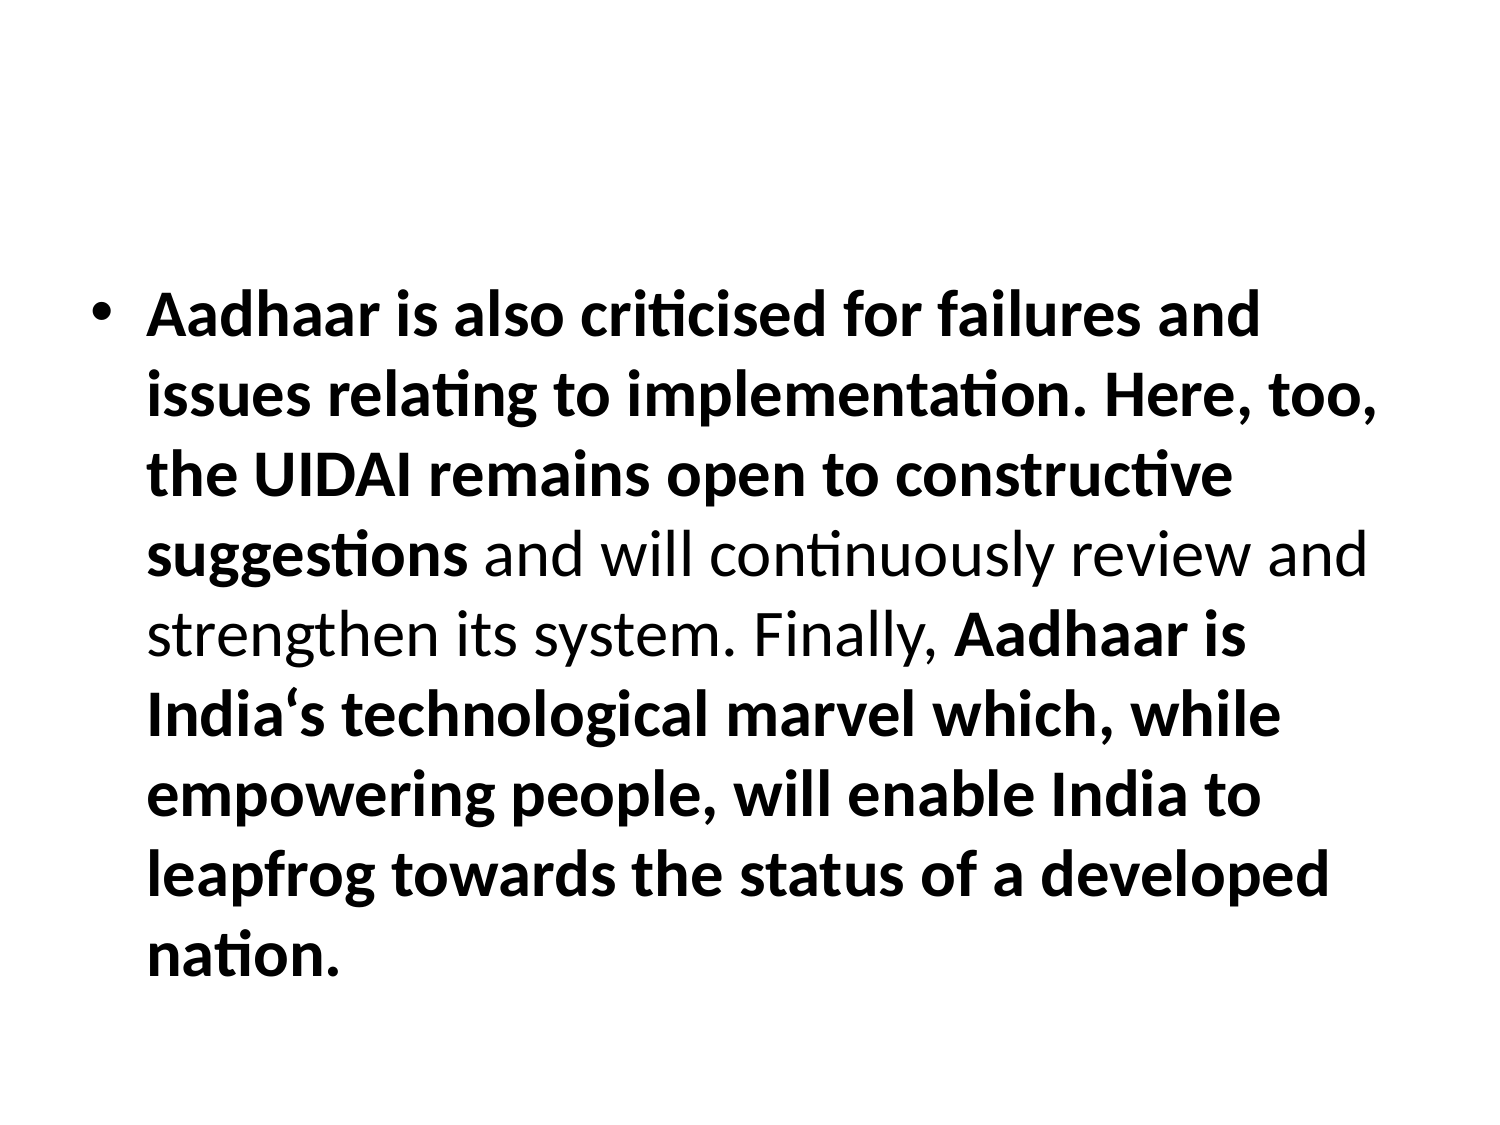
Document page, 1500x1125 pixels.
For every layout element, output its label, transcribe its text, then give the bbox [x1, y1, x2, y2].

list Aadhaar is also criticised for failures and issues relating to implementation. Here, too, the UIDAI remains open to constructive suggestions and will continuously review and strengthen its system. Finally, Aadhaar is India‘s technological marvel which, while empowering people, will enable India to leapfrog towards the status of a developed nation. [75, 262, 1425, 1005]
